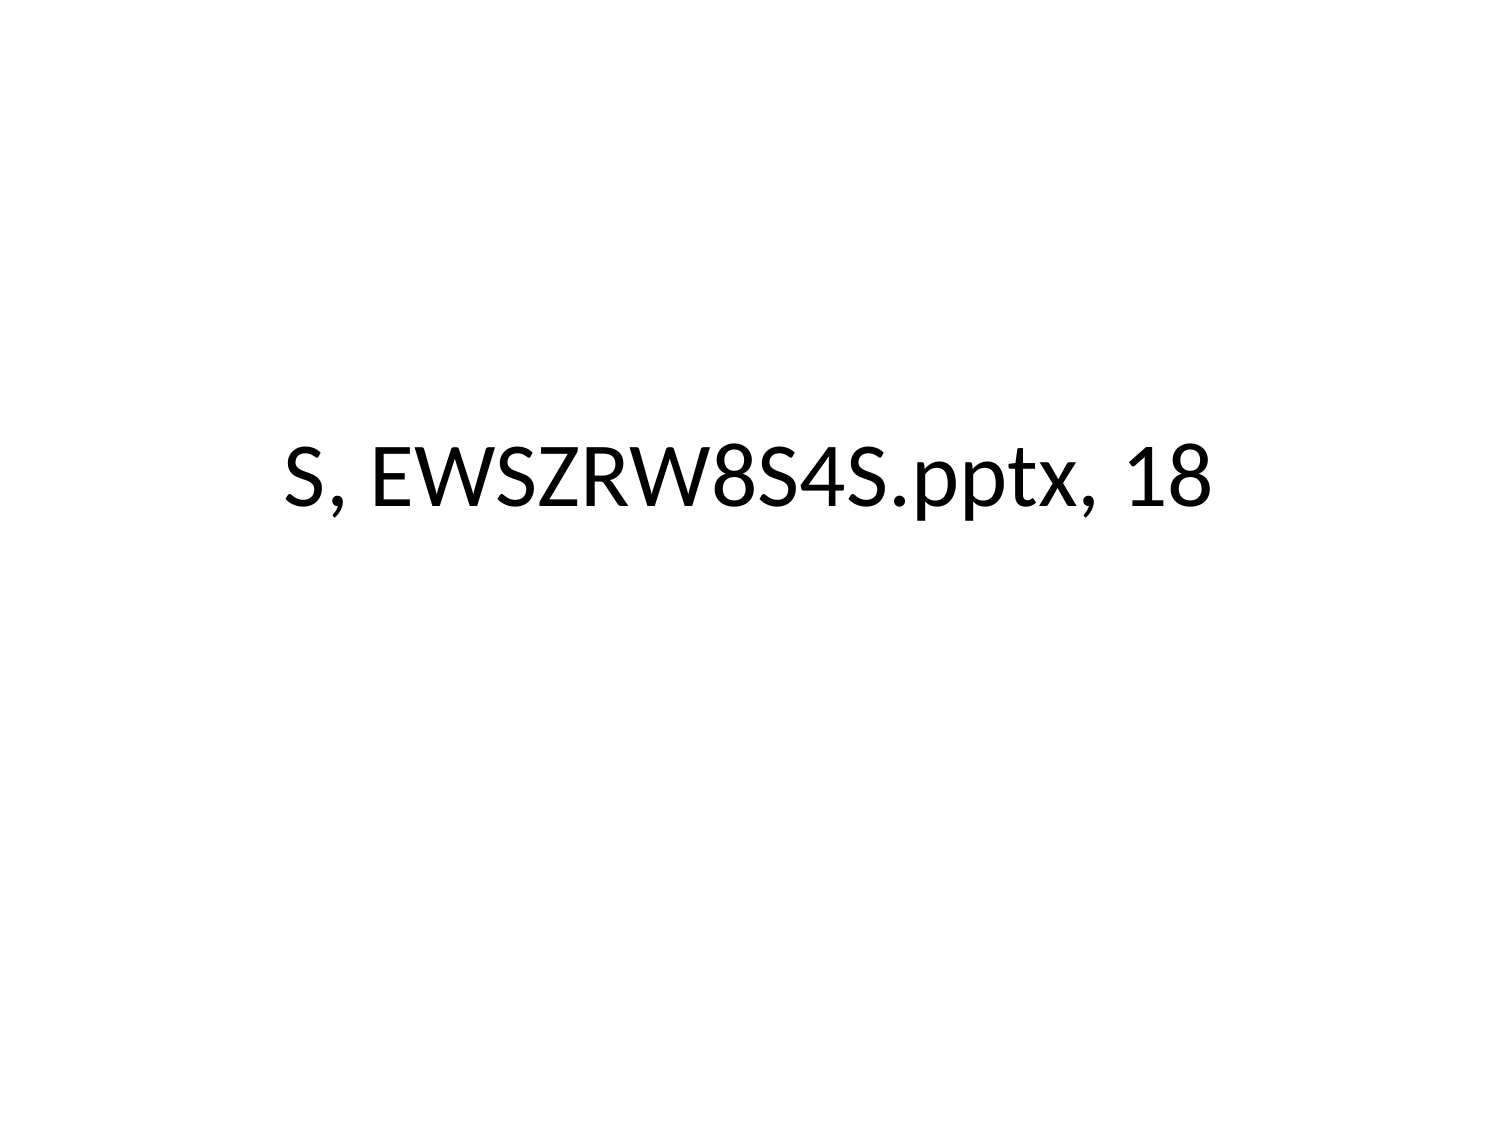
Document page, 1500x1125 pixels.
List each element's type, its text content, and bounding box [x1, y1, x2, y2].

title S, EWSZRW8S4S.pptx, 18 [112, 349, 1388, 591]
